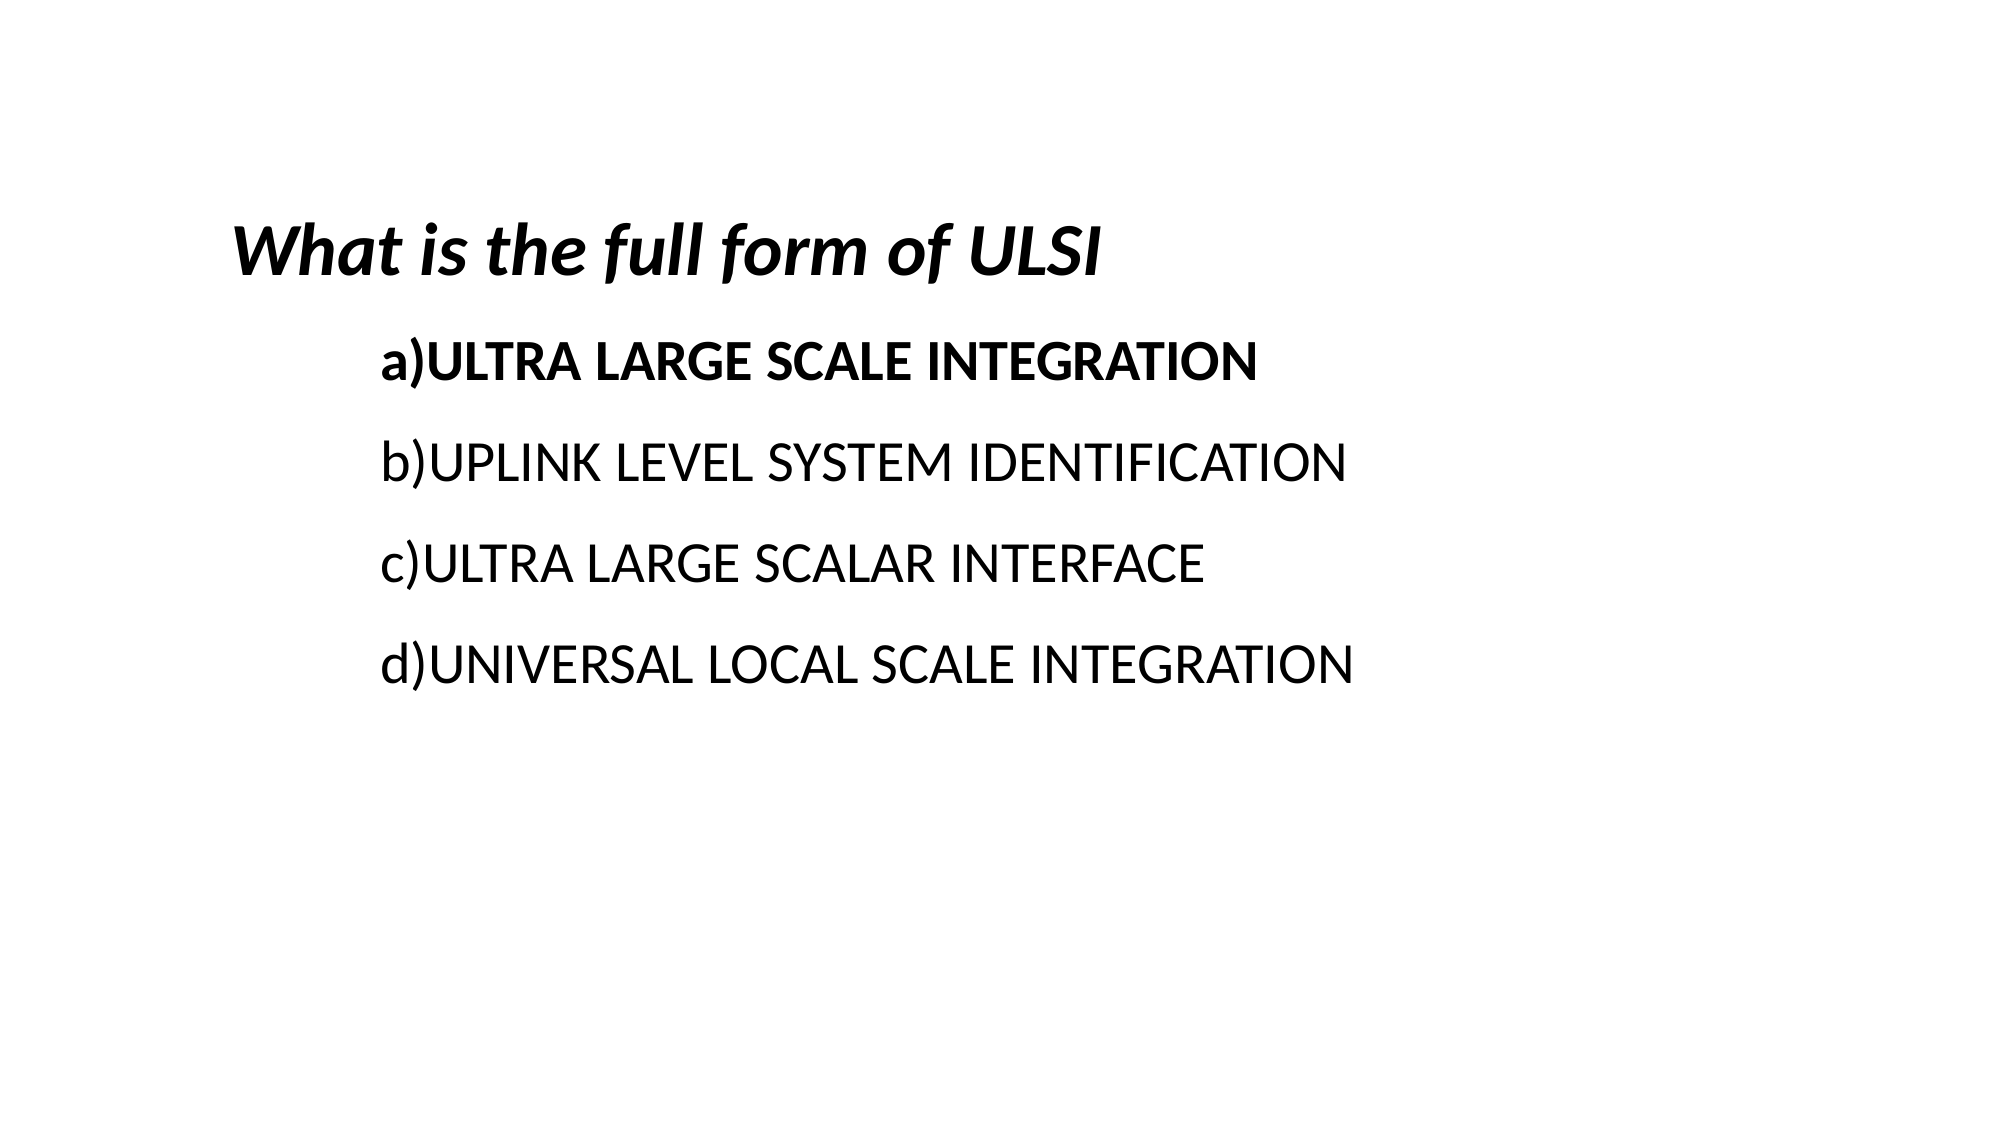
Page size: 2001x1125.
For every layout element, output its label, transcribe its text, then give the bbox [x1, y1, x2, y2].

text_box What is the full form of ULSI a)ULTRA LARGE SCALE INTEGRATION b)UPLINK LEVEL SYSTEM IDENTIFICATION c)ULTRA LARGE SCALAR INTERFACE d)UNIVERSAL LOCAL SCALE INTEGRATION [215, 179, 1659, 703]
